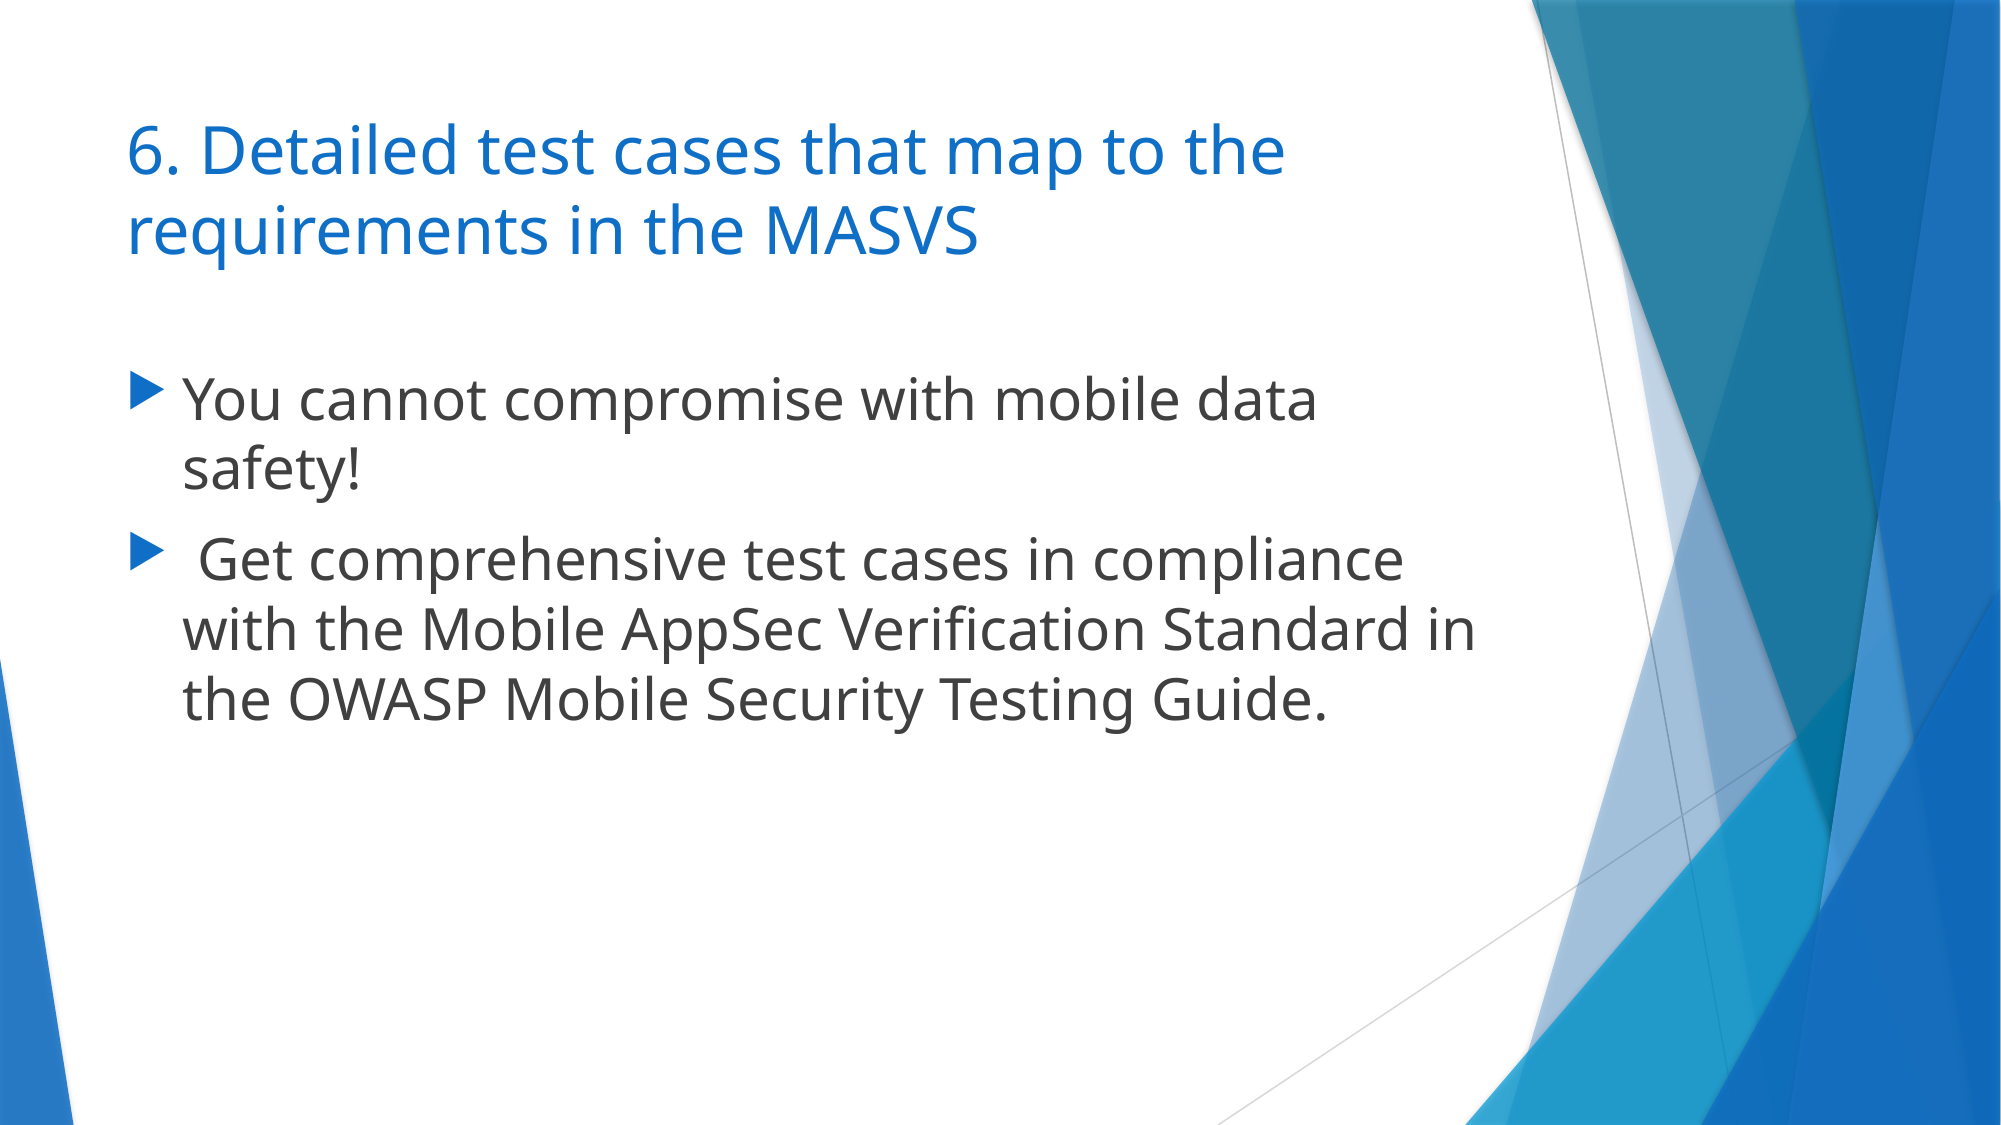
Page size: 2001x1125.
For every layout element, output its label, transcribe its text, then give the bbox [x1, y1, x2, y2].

list You cannot compromise with mobile data safety! Get comprehensive test cases in compliance with the Mobile AppSec Verification Standard in the OWASP Mobile Security Testing Guide. [111, 354, 1522, 992]
title 6. Detailed test cases that map to the requirements in the MASVS [111, 99, 1522, 317]
